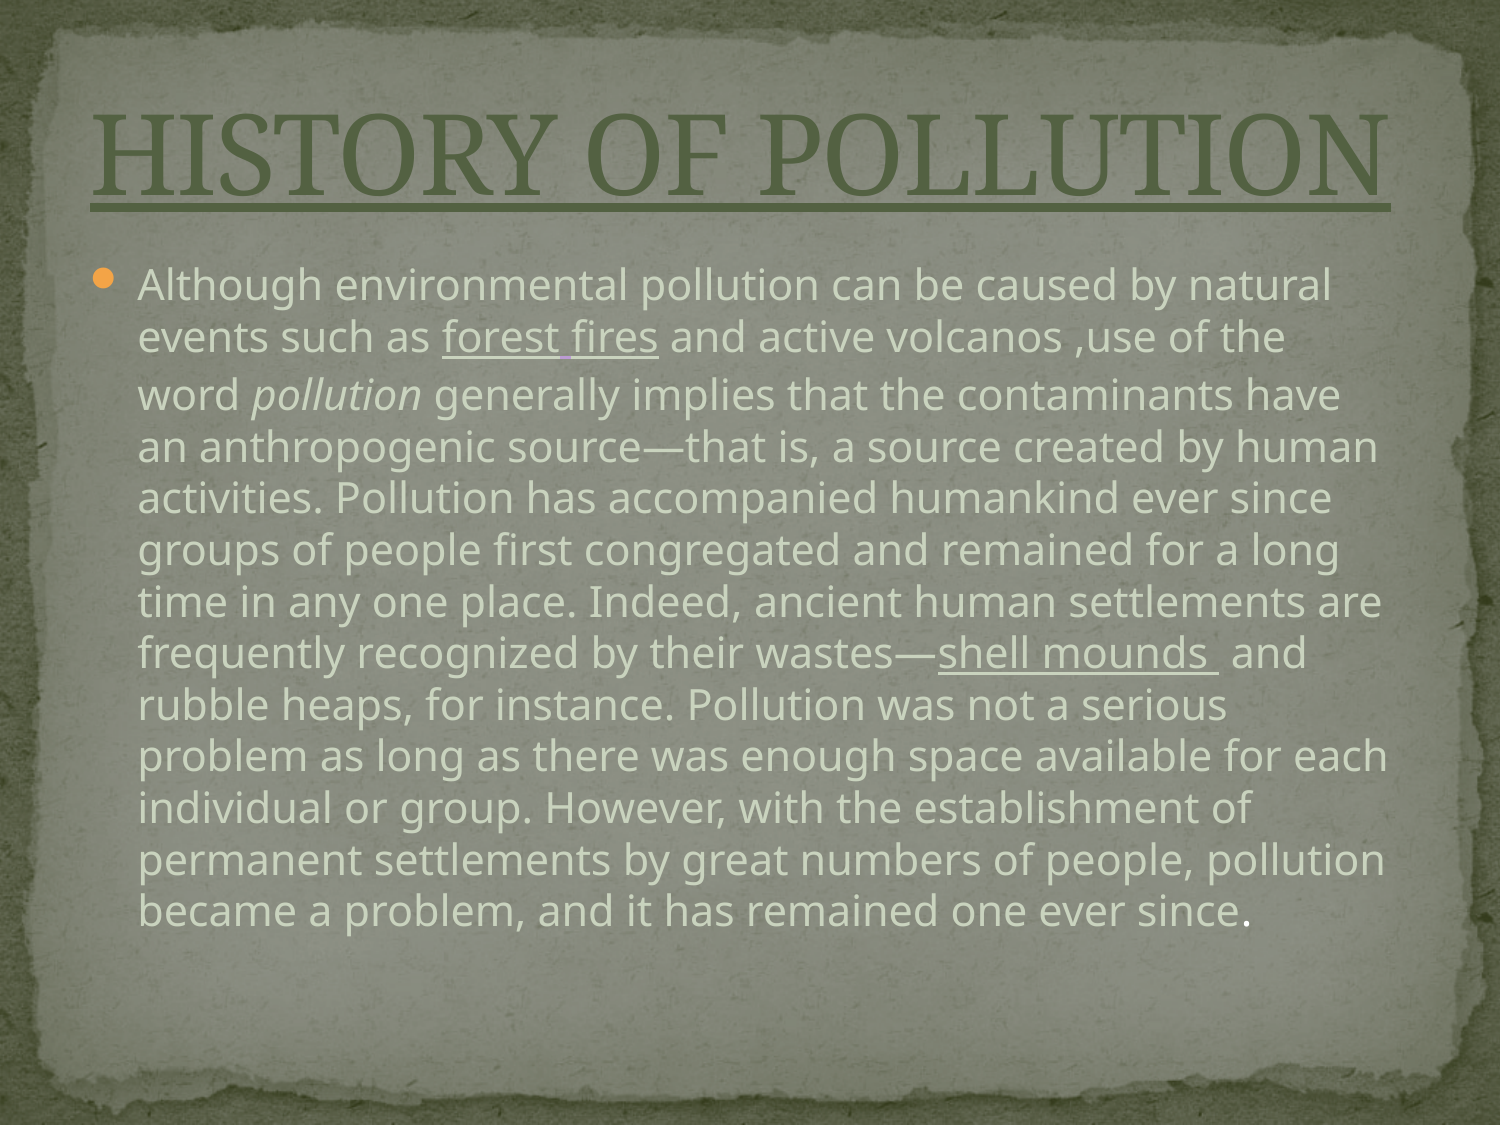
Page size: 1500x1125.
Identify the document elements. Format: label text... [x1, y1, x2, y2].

title HISTORY OF POLLUTION [74, 24, 1425, 225]
list Although environmental pollution can be caused by natural events such as forest fires and active volcanos ,use of the word pollution generally implies that the contaminants have an anthropogenic source—that is, a source created by human activities. Pollution has accompanied humankind ever since groups of people first congregated and remained for a long time in any one place. Indeed, ancient human settlements are frequently recognized by their wastes—shell mounds and rubble heaps, for instance. Pollution was not a serious problem as long as there was enough space available for each individual or group. However, with the establishment of permanent settlements by great numbers of people, pollution became a problem, and it has remained one ever since. [75, 249, 1425, 1000]
